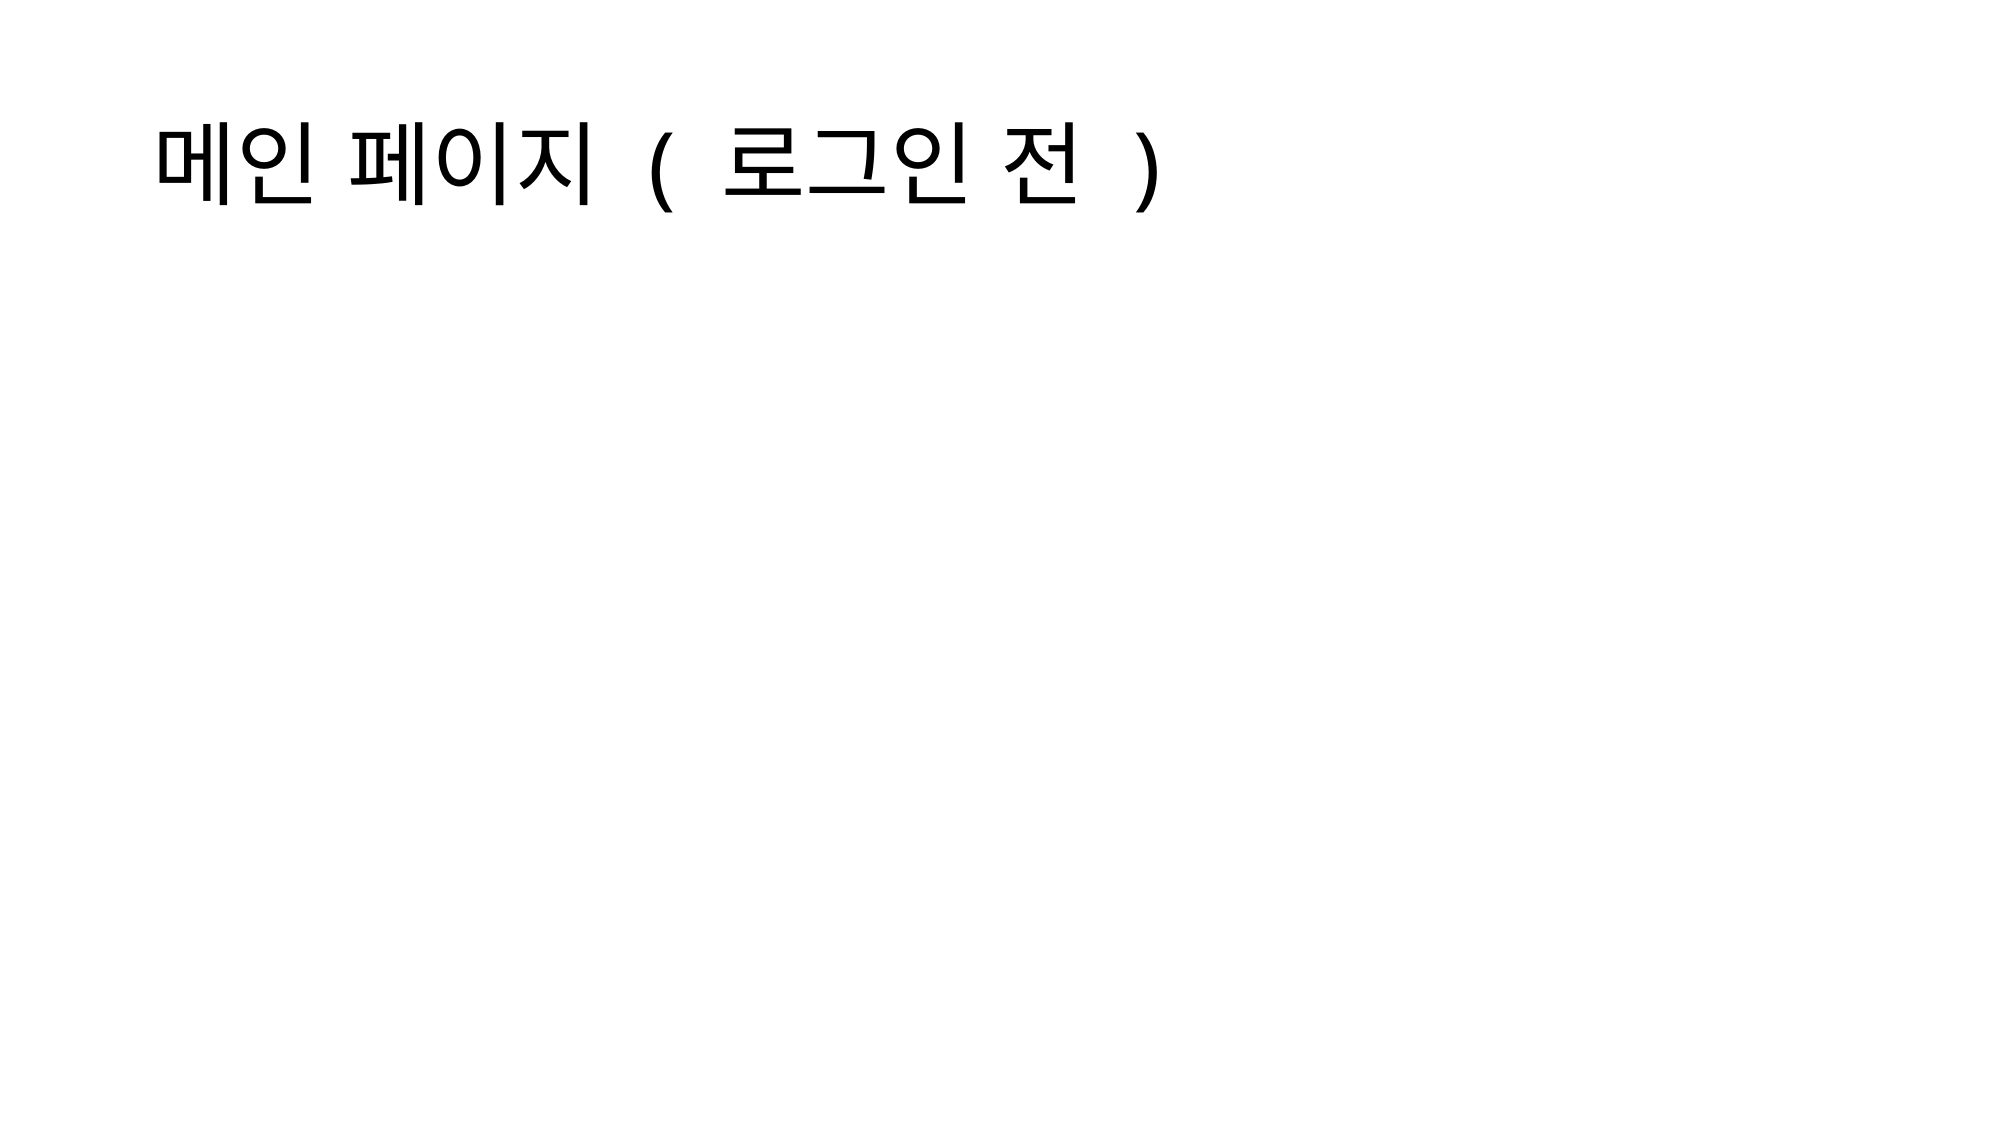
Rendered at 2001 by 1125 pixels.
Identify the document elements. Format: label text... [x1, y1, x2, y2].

title 메인 페이지 ( 로그인 전 ) [137, 59, 1863, 278]
